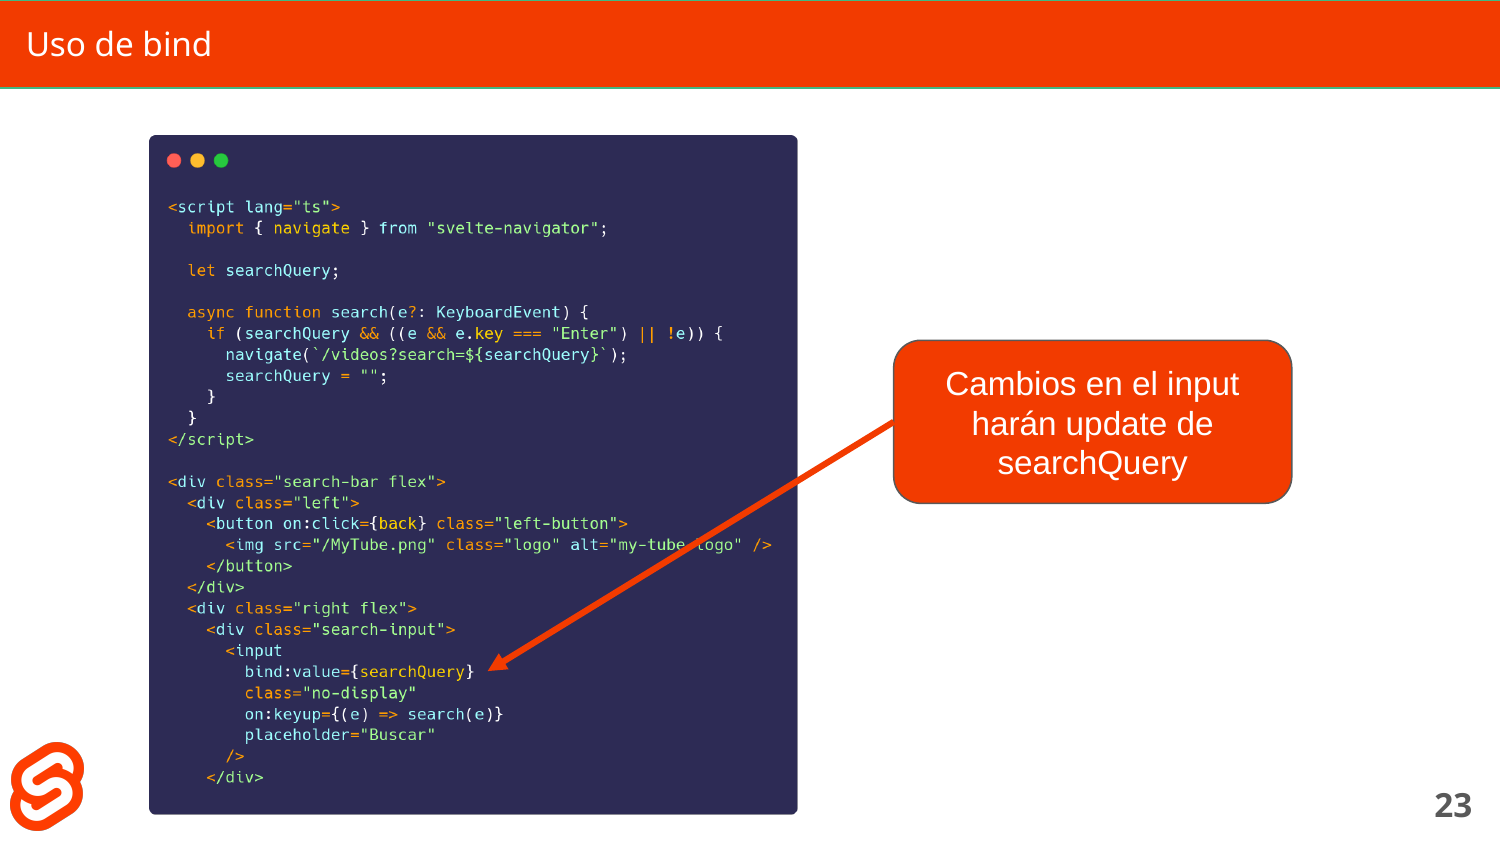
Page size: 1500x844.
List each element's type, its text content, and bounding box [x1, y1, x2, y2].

text_box Uso de bind [10, 8, 1071, 79]
text_box ‹#› [1397, 774, 1488, 839]
text_box Cambios en el input harán update de searchQuery [893, 340, 1292, 504]
text_box [0, 0, 1500, 88]
picture [10, 69, 863, 844]
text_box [487, 421, 894, 672]
